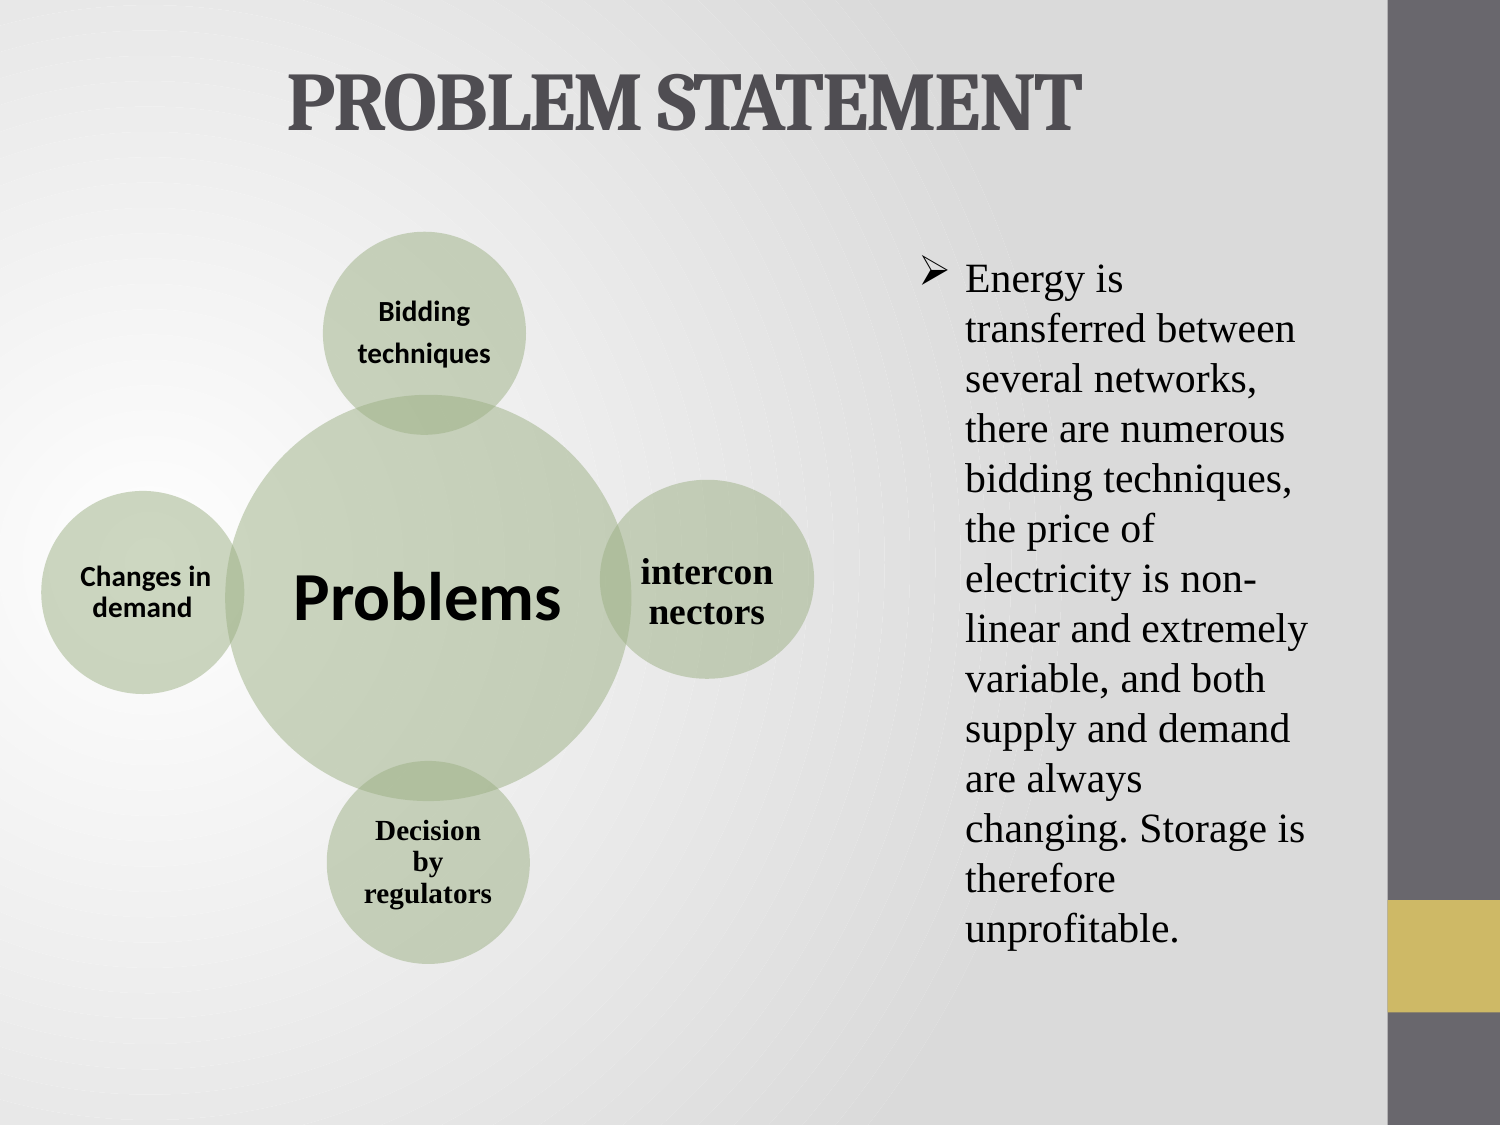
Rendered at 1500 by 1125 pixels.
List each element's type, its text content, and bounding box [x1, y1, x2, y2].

text_box Energy is transferred between several networks, there are numerous bidding techniques, the price of electricity is non-linear and extremely variable, and both supply and demand are always changing. Storage is therefore unprofitable. [927, 243, 1329, 959]
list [0, 231, 916, 965]
title PROBLEM STATEMENT [171, 66, 1199, 228]
